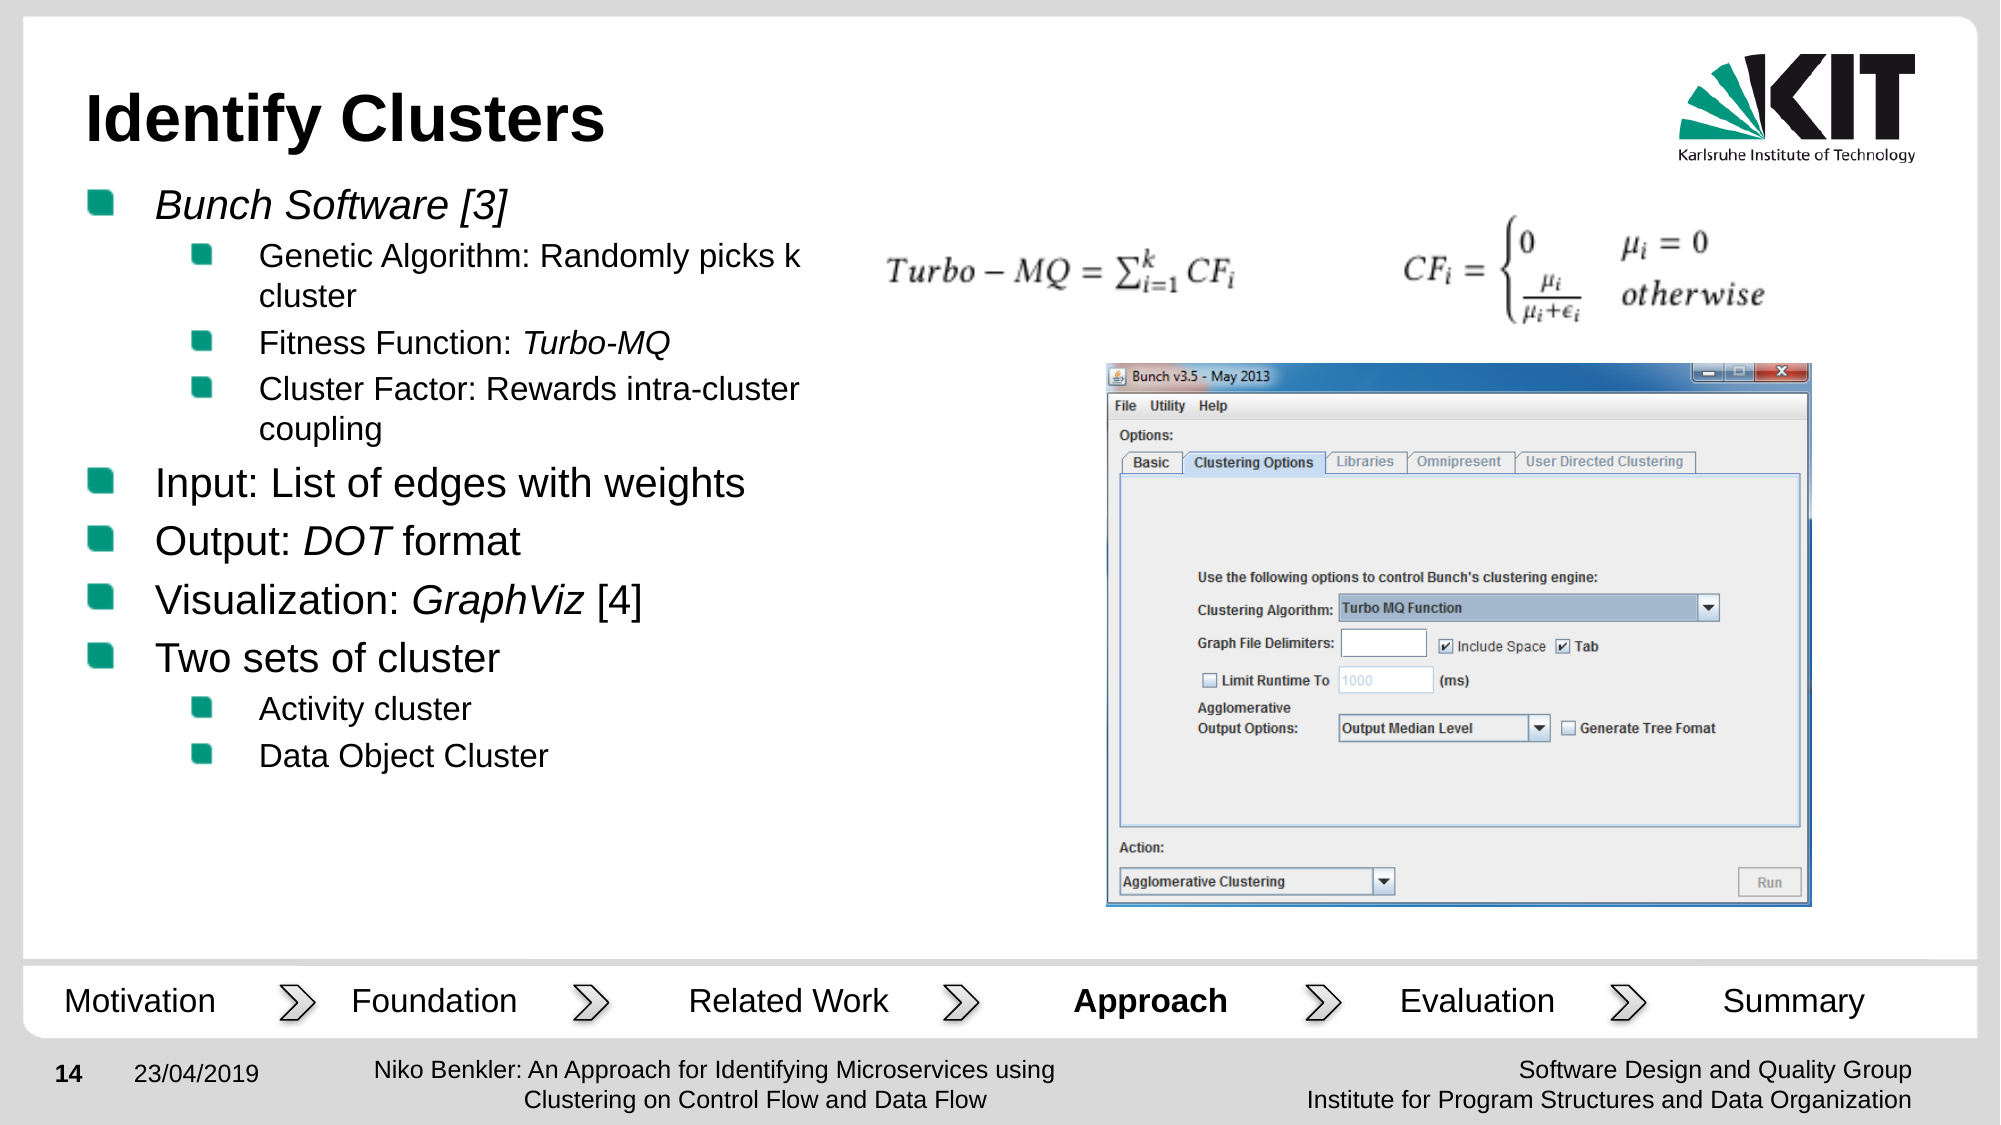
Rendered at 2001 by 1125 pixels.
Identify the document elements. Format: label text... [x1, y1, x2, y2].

picture [86, 582, 116, 612]
picture [0, 0, 2000, 1125]
list Bunch Software [3] Genetic Algorithm: Randomly picks k cluster Fitness Function: Turbo-MQ Cluster Factor: Rewards intra-cluster coupling Input: List of edges with weights Output: DOT format Visualization: GraphViz [4] Two sets of cluster Activity cluster Data Object Cluster [85, 177, 847, 959]
picture [86, 524, 116, 554]
picture [86, 466, 116, 496]
picture [190, 242, 214, 267]
picture [86, 188, 116, 218]
picture [86, 641, 116, 671]
picture [190, 329, 214, 353]
picture [190, 375, 214, 400]
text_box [15, 962, 2000, 1029]
picture [190, 695, 214, 720]
picture [190, 742, 214, 766]
title Identify Clusters [85, 62, 1598, 156]
